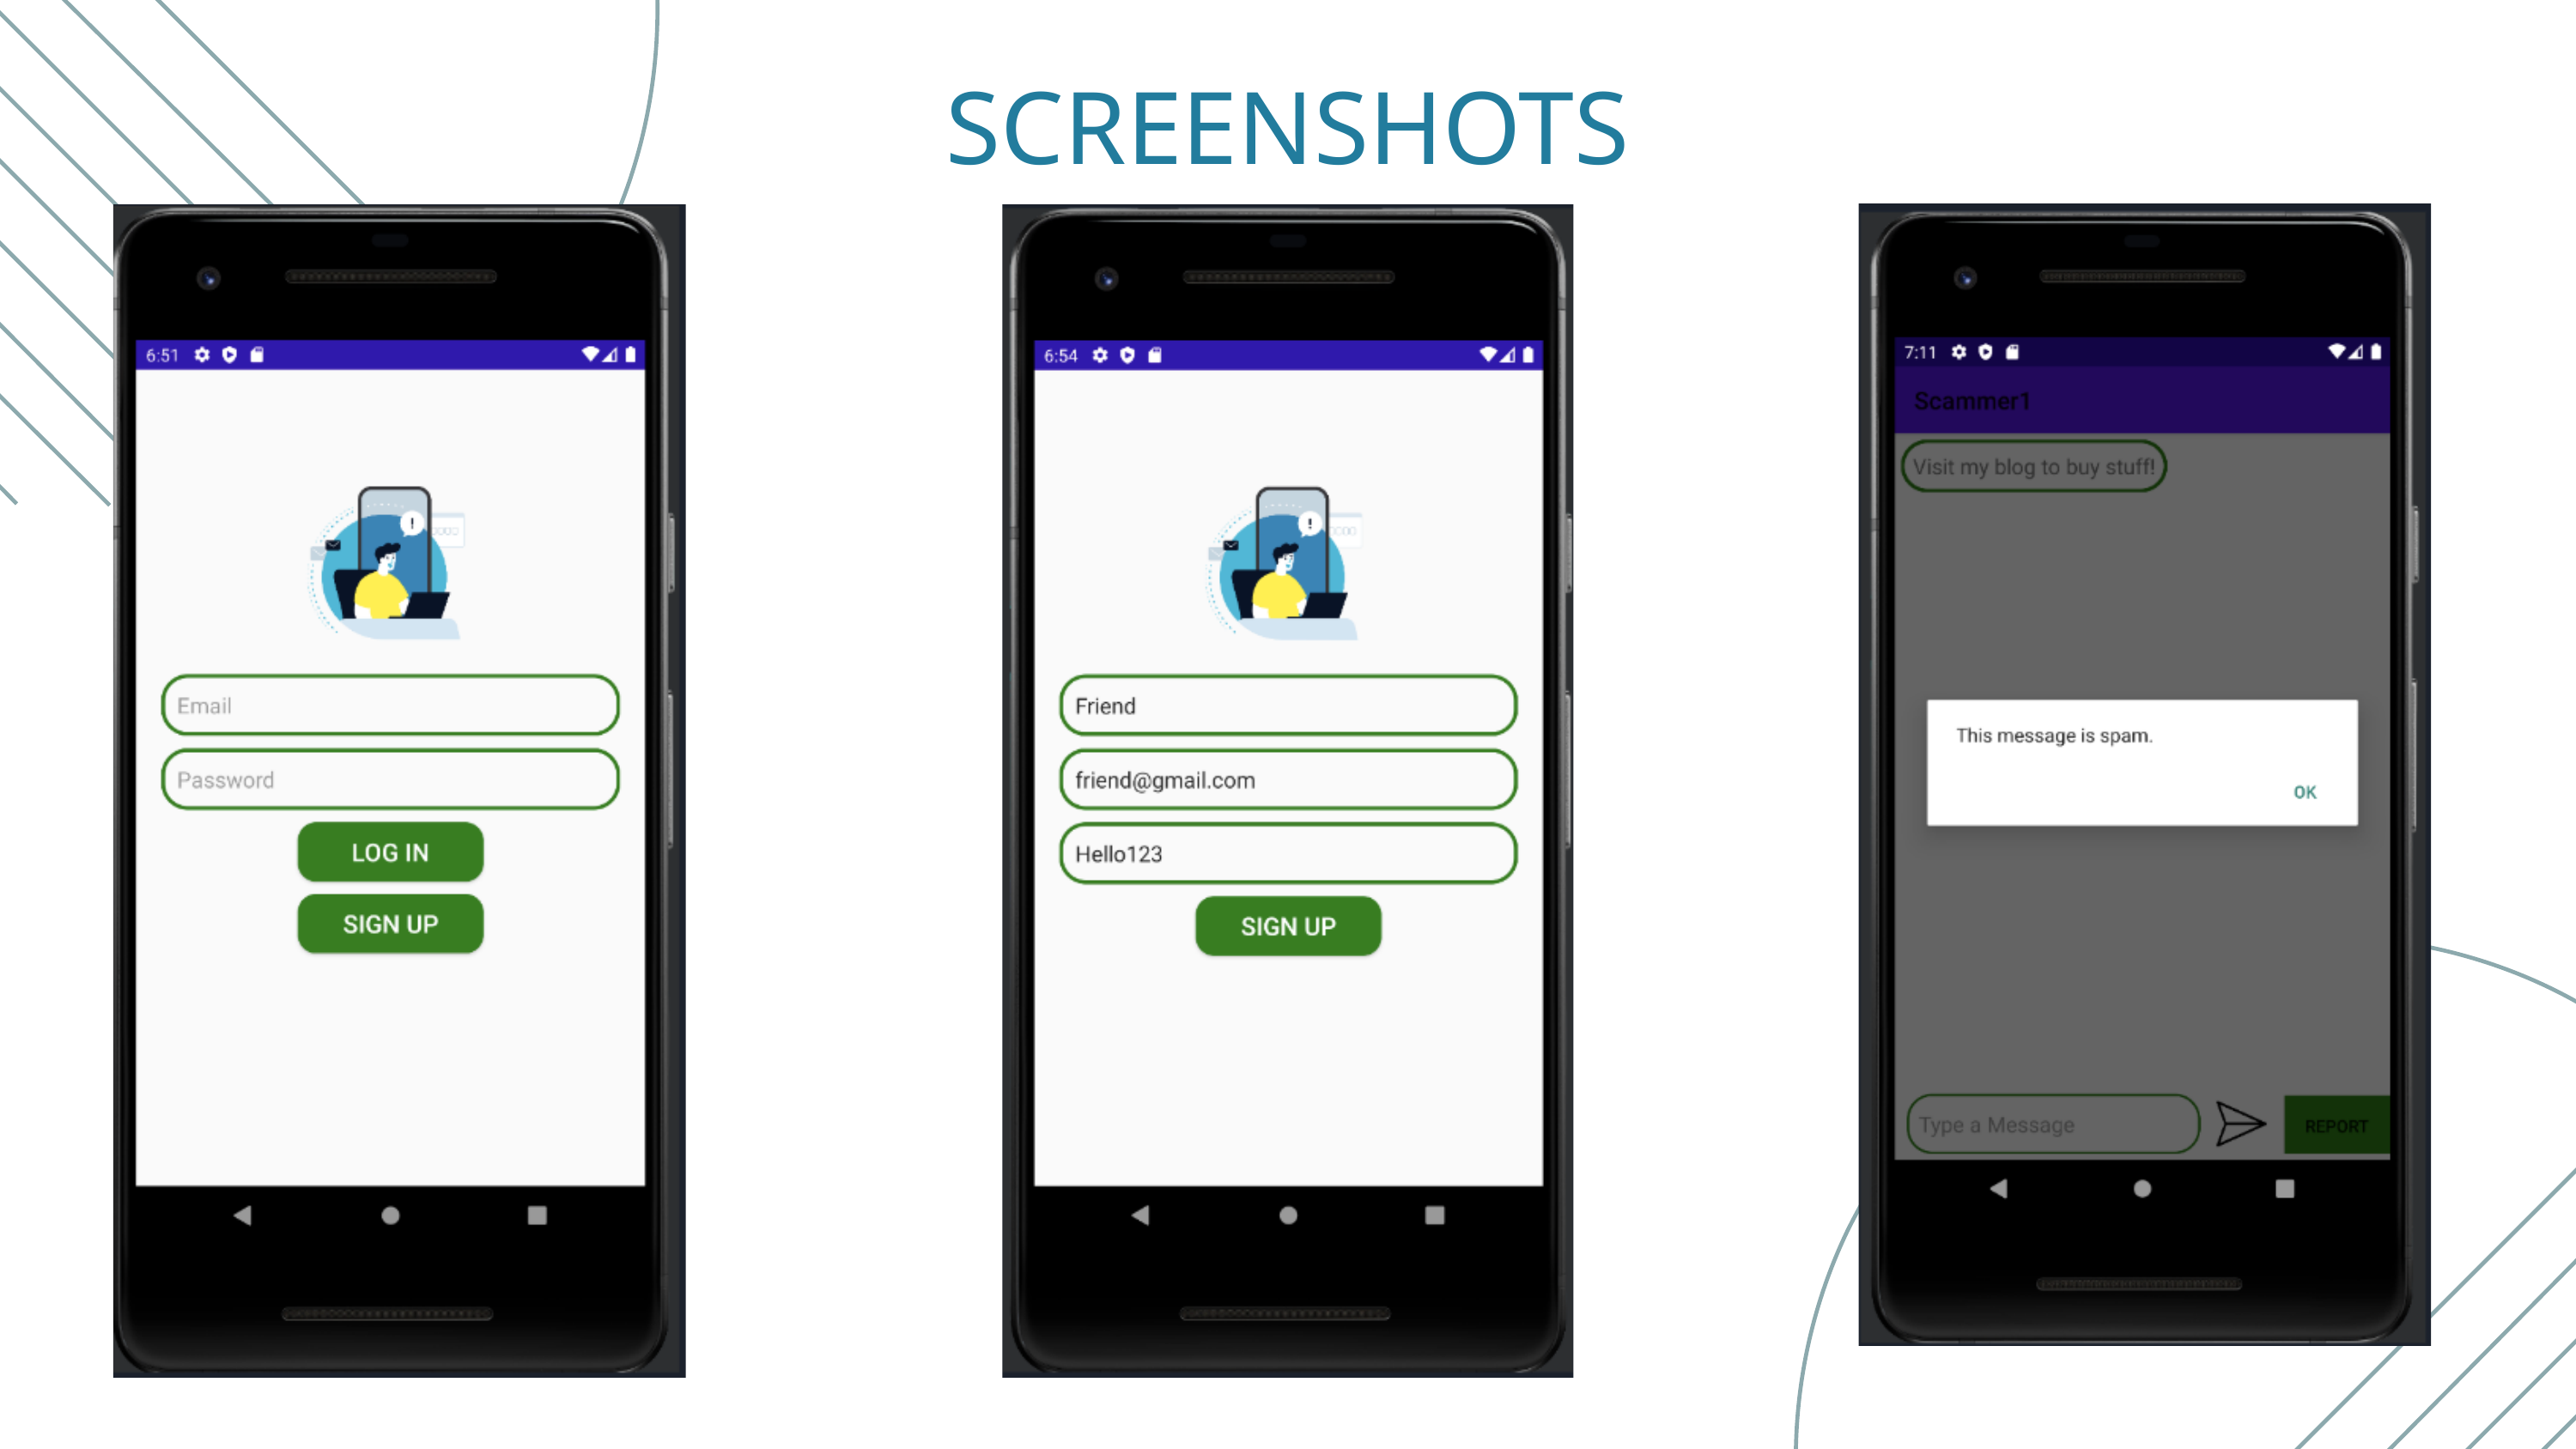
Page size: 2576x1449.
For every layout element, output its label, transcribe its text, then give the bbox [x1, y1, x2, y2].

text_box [0, 0, 851, 67]
text_box [1002, 204, 1574, 1378]
text_box [1858, 203, 2432, 1012]
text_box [1603, 1014, 2576, 1449]
text_box [112, 204, 686, 1378]
text_box SCREENSHOTS [752, 85, 1824, 185]
